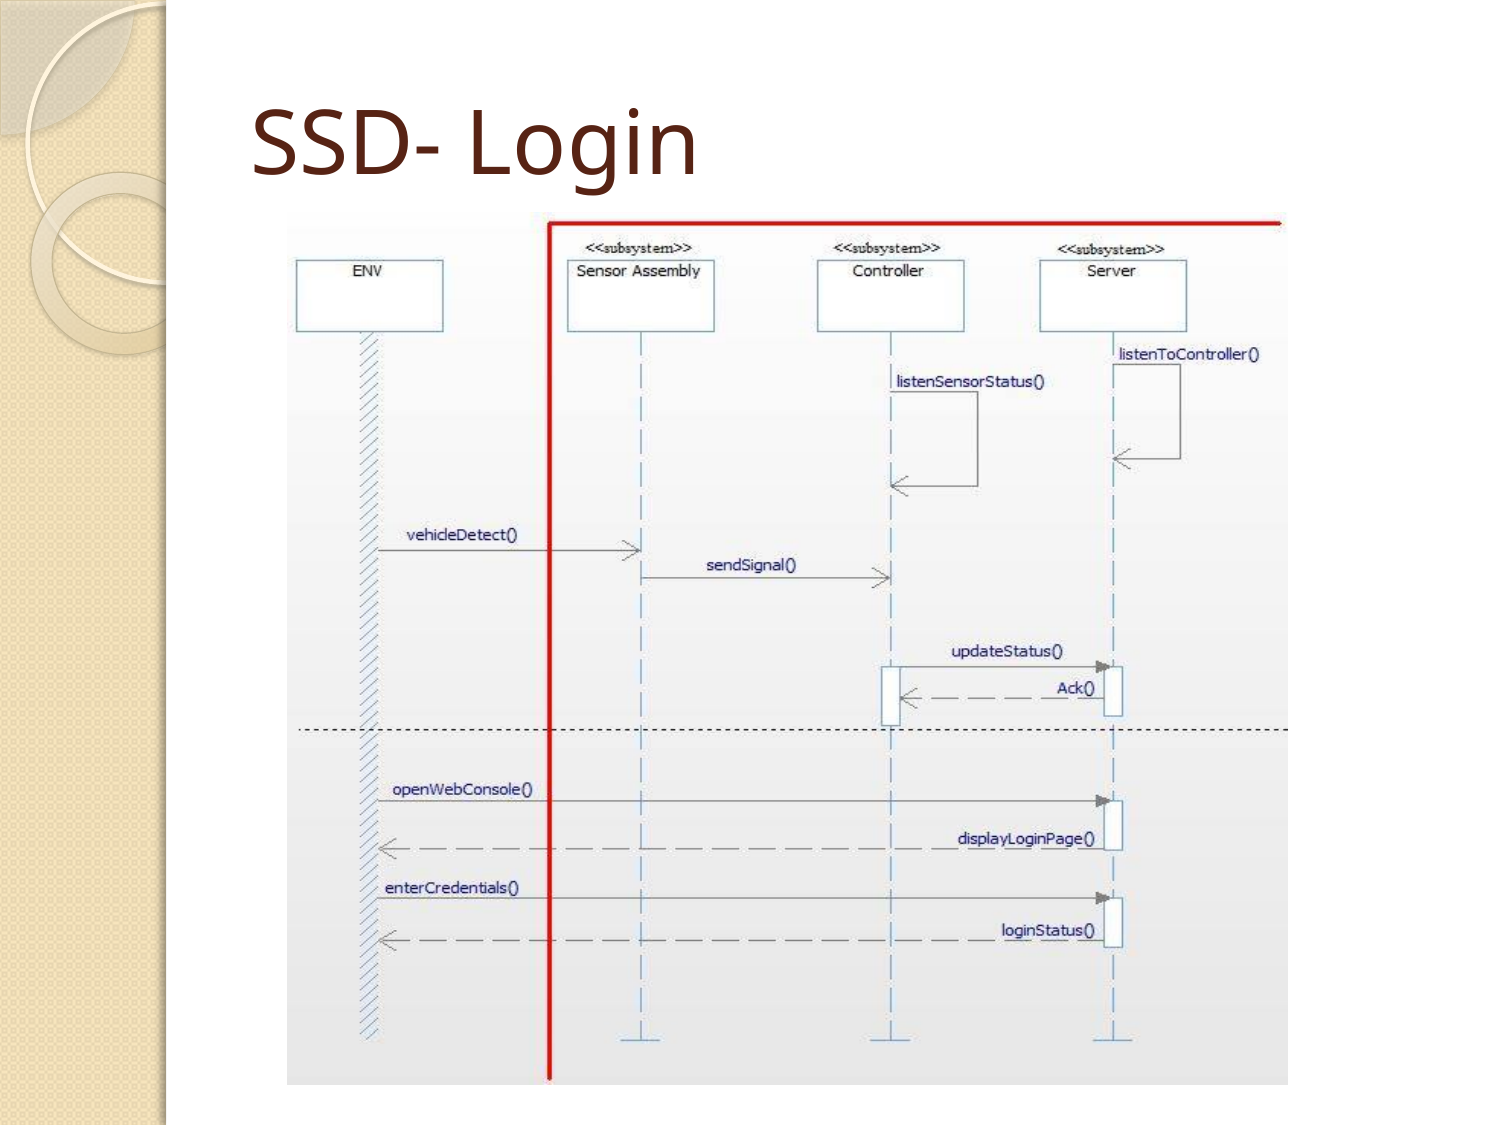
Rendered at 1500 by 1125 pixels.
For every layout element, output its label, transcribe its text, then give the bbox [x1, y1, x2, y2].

picture [287, 212, 1288, 1086]
title SSD- Login [235, 45, 1466, 233]
